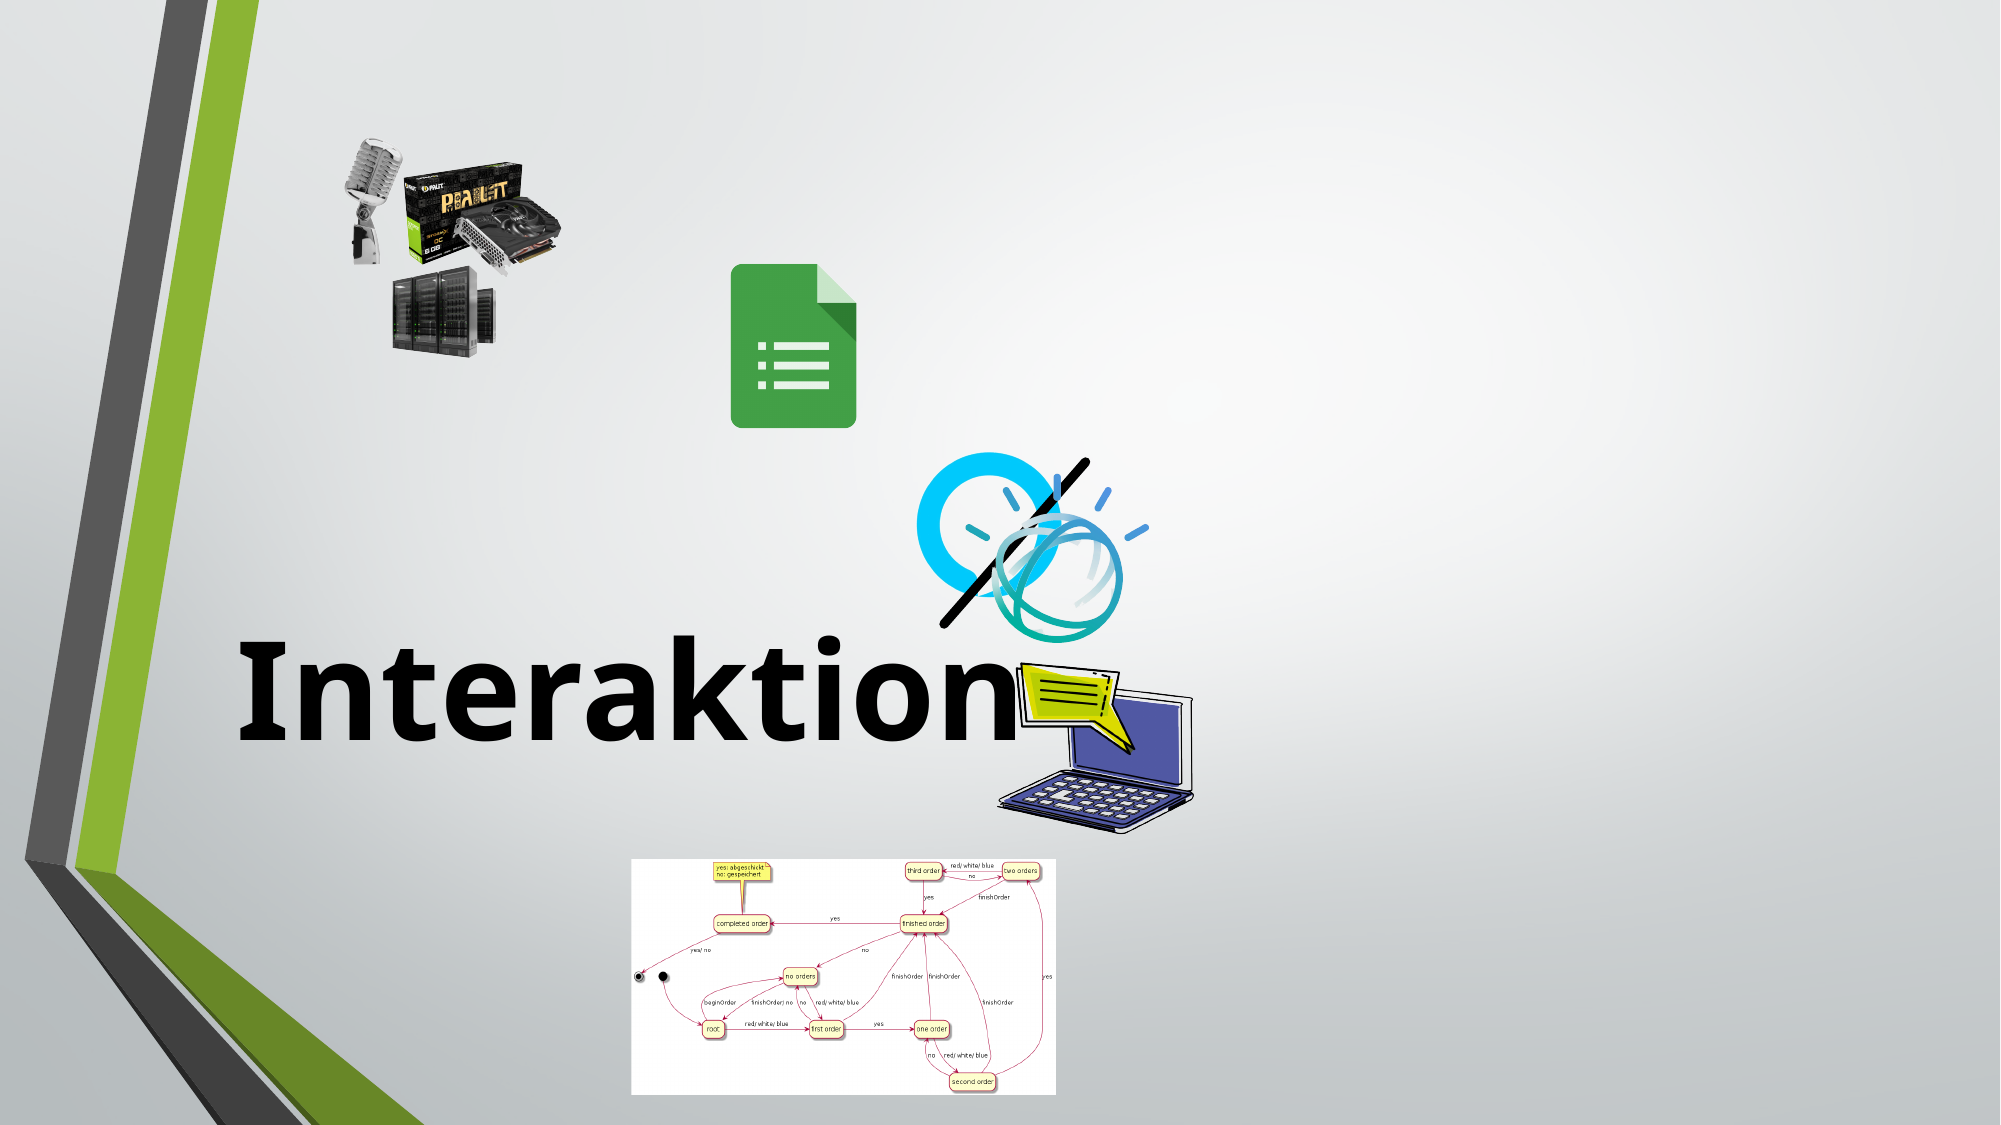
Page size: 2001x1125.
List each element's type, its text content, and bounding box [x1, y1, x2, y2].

picture [699, 252, 888, 441]
picture [631, 858, 1057, 1095]
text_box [827, 429, 1196, 708]
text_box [325, 132, 562, 397]
text_box Interaktion [221, 595, 986, 776]
picture [986, 649, 1208, 844]
